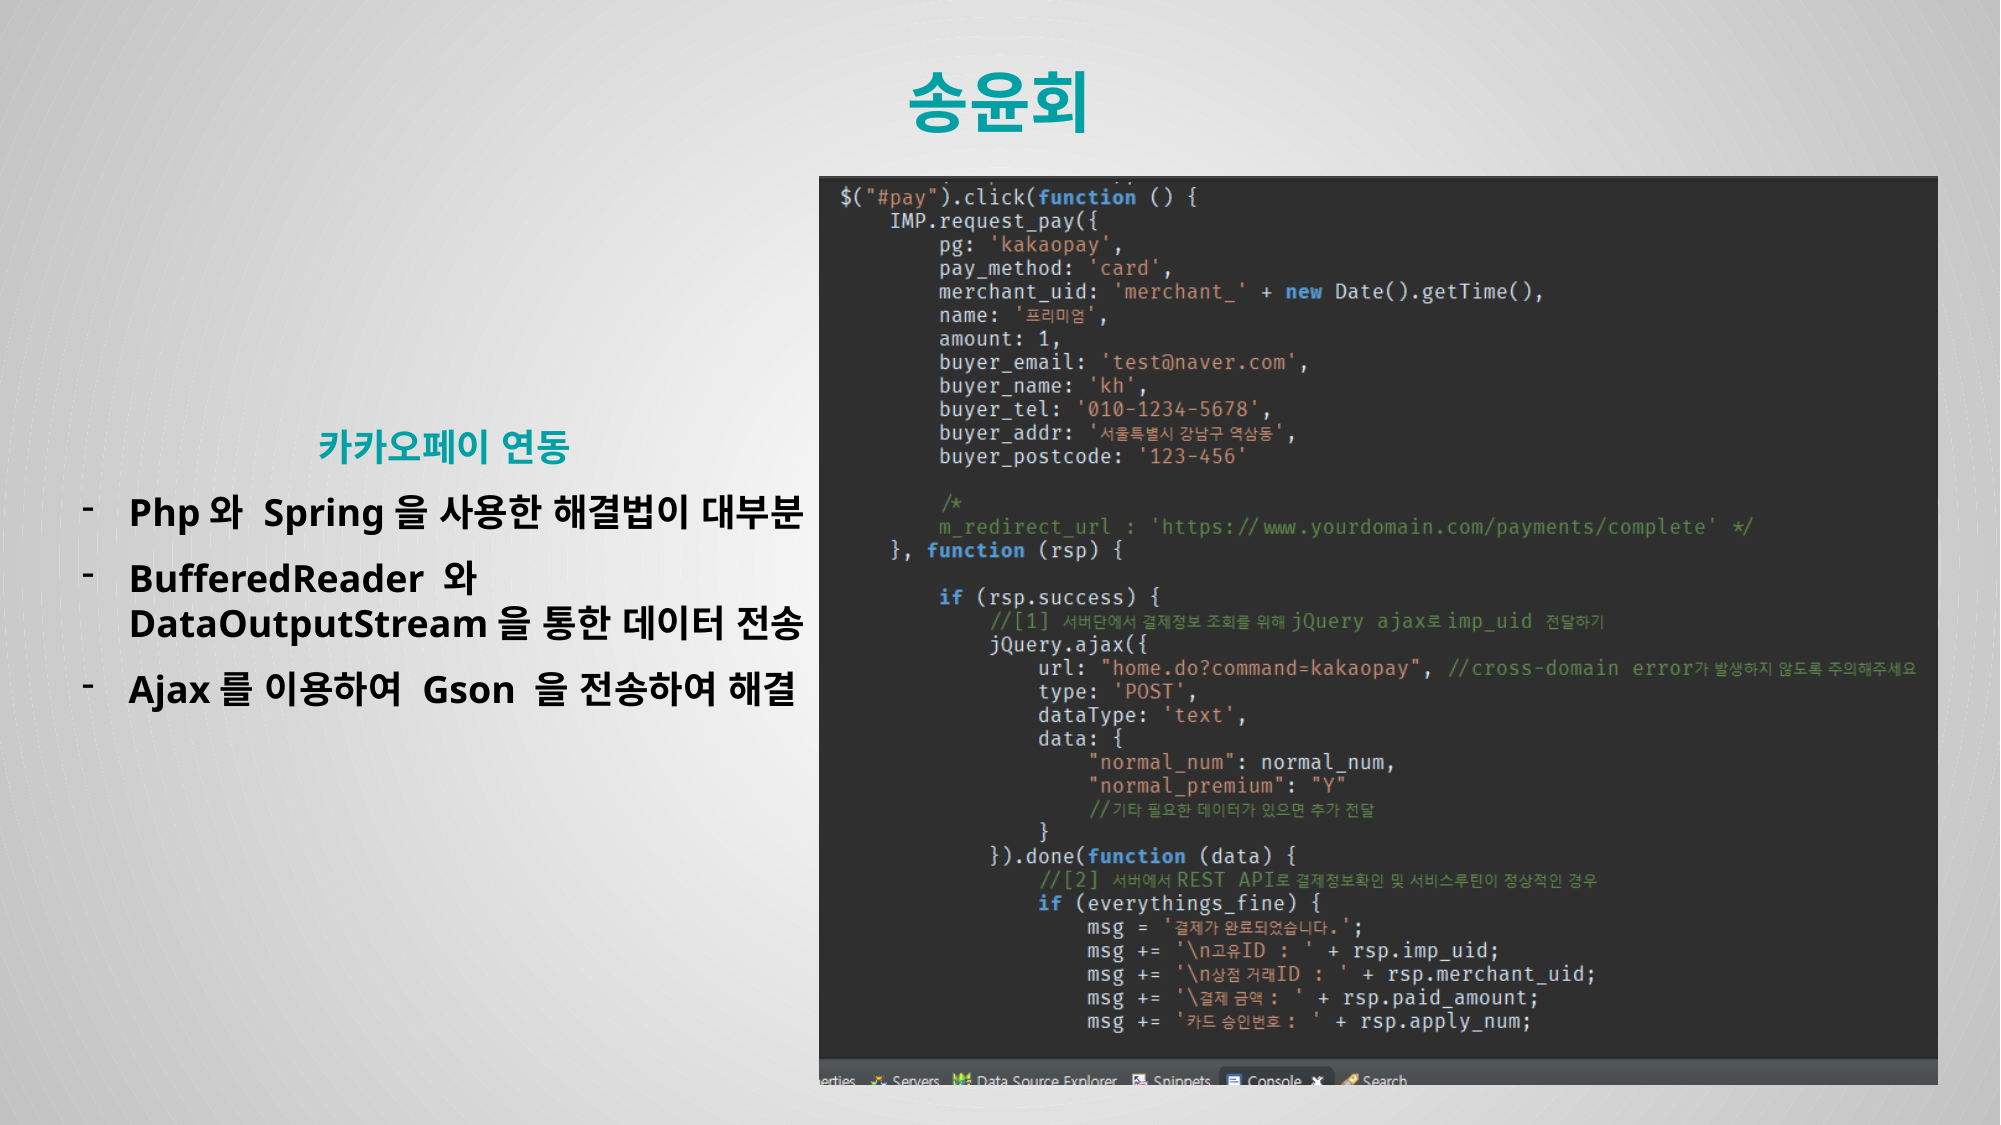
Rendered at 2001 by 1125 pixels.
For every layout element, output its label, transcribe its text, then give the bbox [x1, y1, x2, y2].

picture [818, 176, 1938, 1085]
text_box 송윤회 [818, 53, 1181, 149]
text_box 카카오페이 연동 Php와 Spring을 사용한 해결법이 대부분 BufferedReader 와 DataOutputStream을 통한 데이터 전송 Ajax를 이용하여 Gson 을 전송하여 해결 [66, 415, 813, 783]
